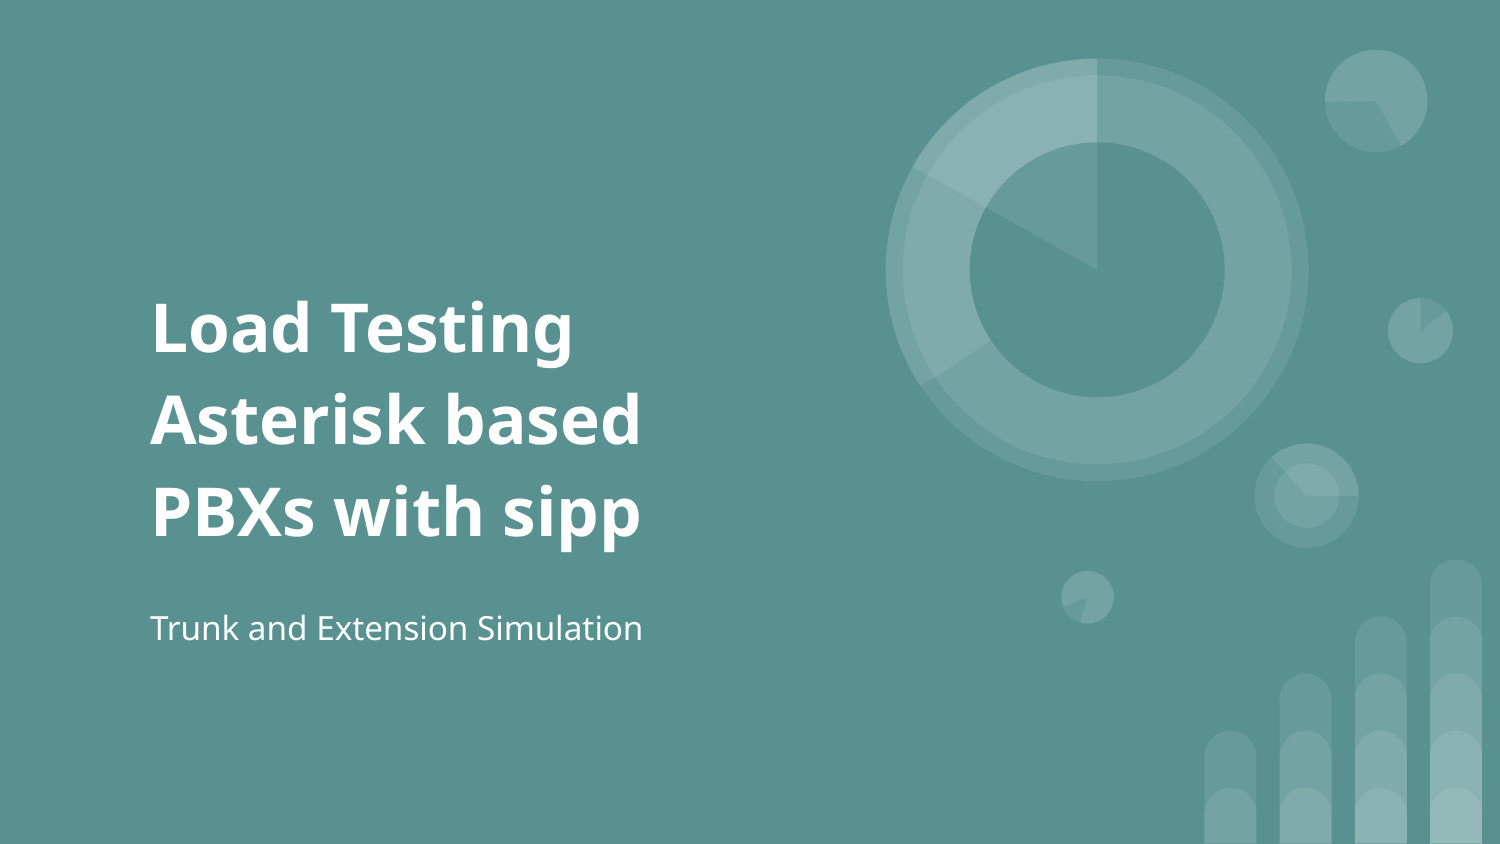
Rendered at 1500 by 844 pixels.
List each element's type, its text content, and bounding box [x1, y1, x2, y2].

title Load Testing Asterisk based PBXs with sipp [135, 264, 834, 572]
subtitle Trunk and Extension Simulation [135, 589, 834, 704]
